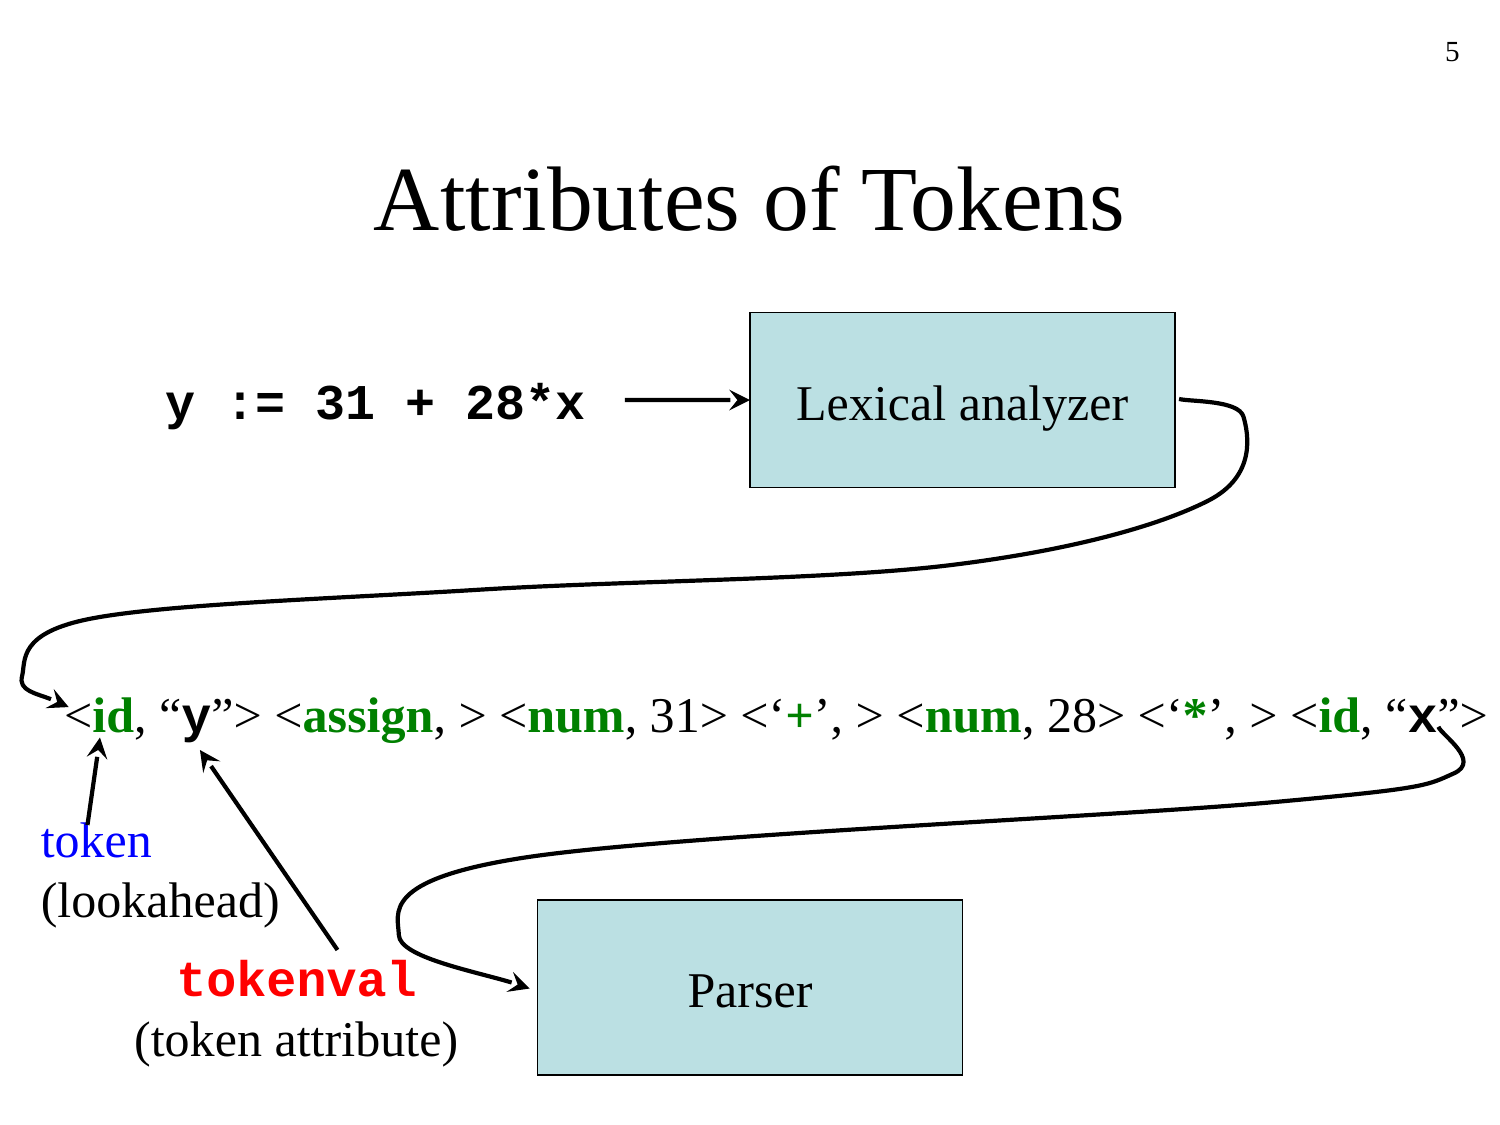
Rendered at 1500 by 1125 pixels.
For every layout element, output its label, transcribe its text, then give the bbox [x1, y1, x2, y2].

text_box [21, 398, 1248, 699]
text_box [729, 389, 751, 411]
text_box <id, “y”> <assign, > <num, 31> <‘+’, > <num, 28> <‘*’, > <id, “x”> [49, 674, 1500, 750]
text_box token (lookahead) [26, 799, 296, 935]
text_box Parser [537, 900, 963, 1075]
title Attributes of Tokens [112, 99, 1388, 288]
text_box tokenval (token attribute) [119, 938, 474, 1074]
text_box [397, 750, 1464, 992]
text_box y := 31 + 28*x [150, 362, 600, 438]
slide_number 5 [1162, 24, 1476, 101]
text_box [86, 737, 108, 760]
text_box Lexical analyzer [750, 312, 1175, 488]
text_box [199, 750, 221, 773]
